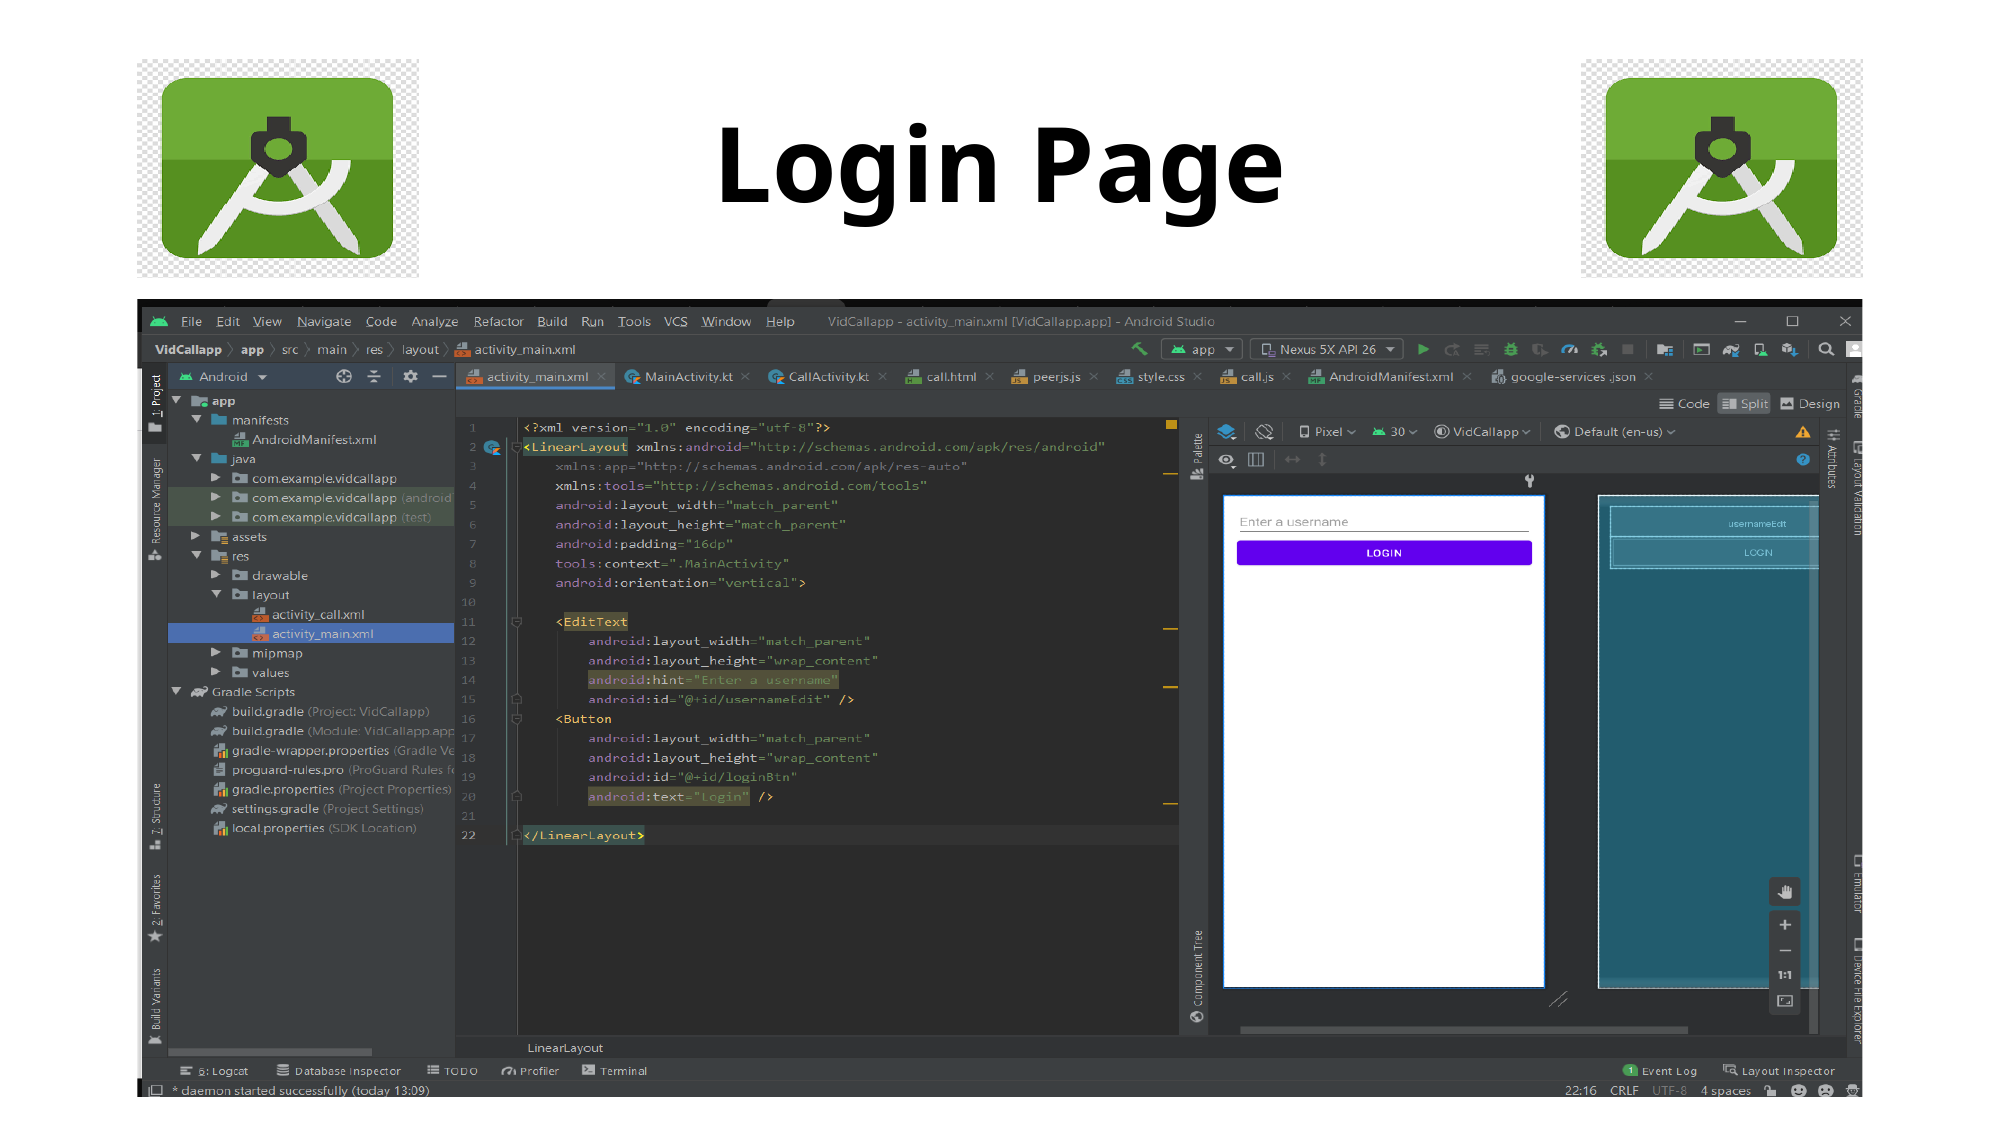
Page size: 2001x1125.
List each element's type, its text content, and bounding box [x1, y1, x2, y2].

picture [1581, 59, 1863, 278]
picture [137, 59, 419, 278]
title Login Page [419, 59, 1581, 278]
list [137, 299, 1863, 1097]
